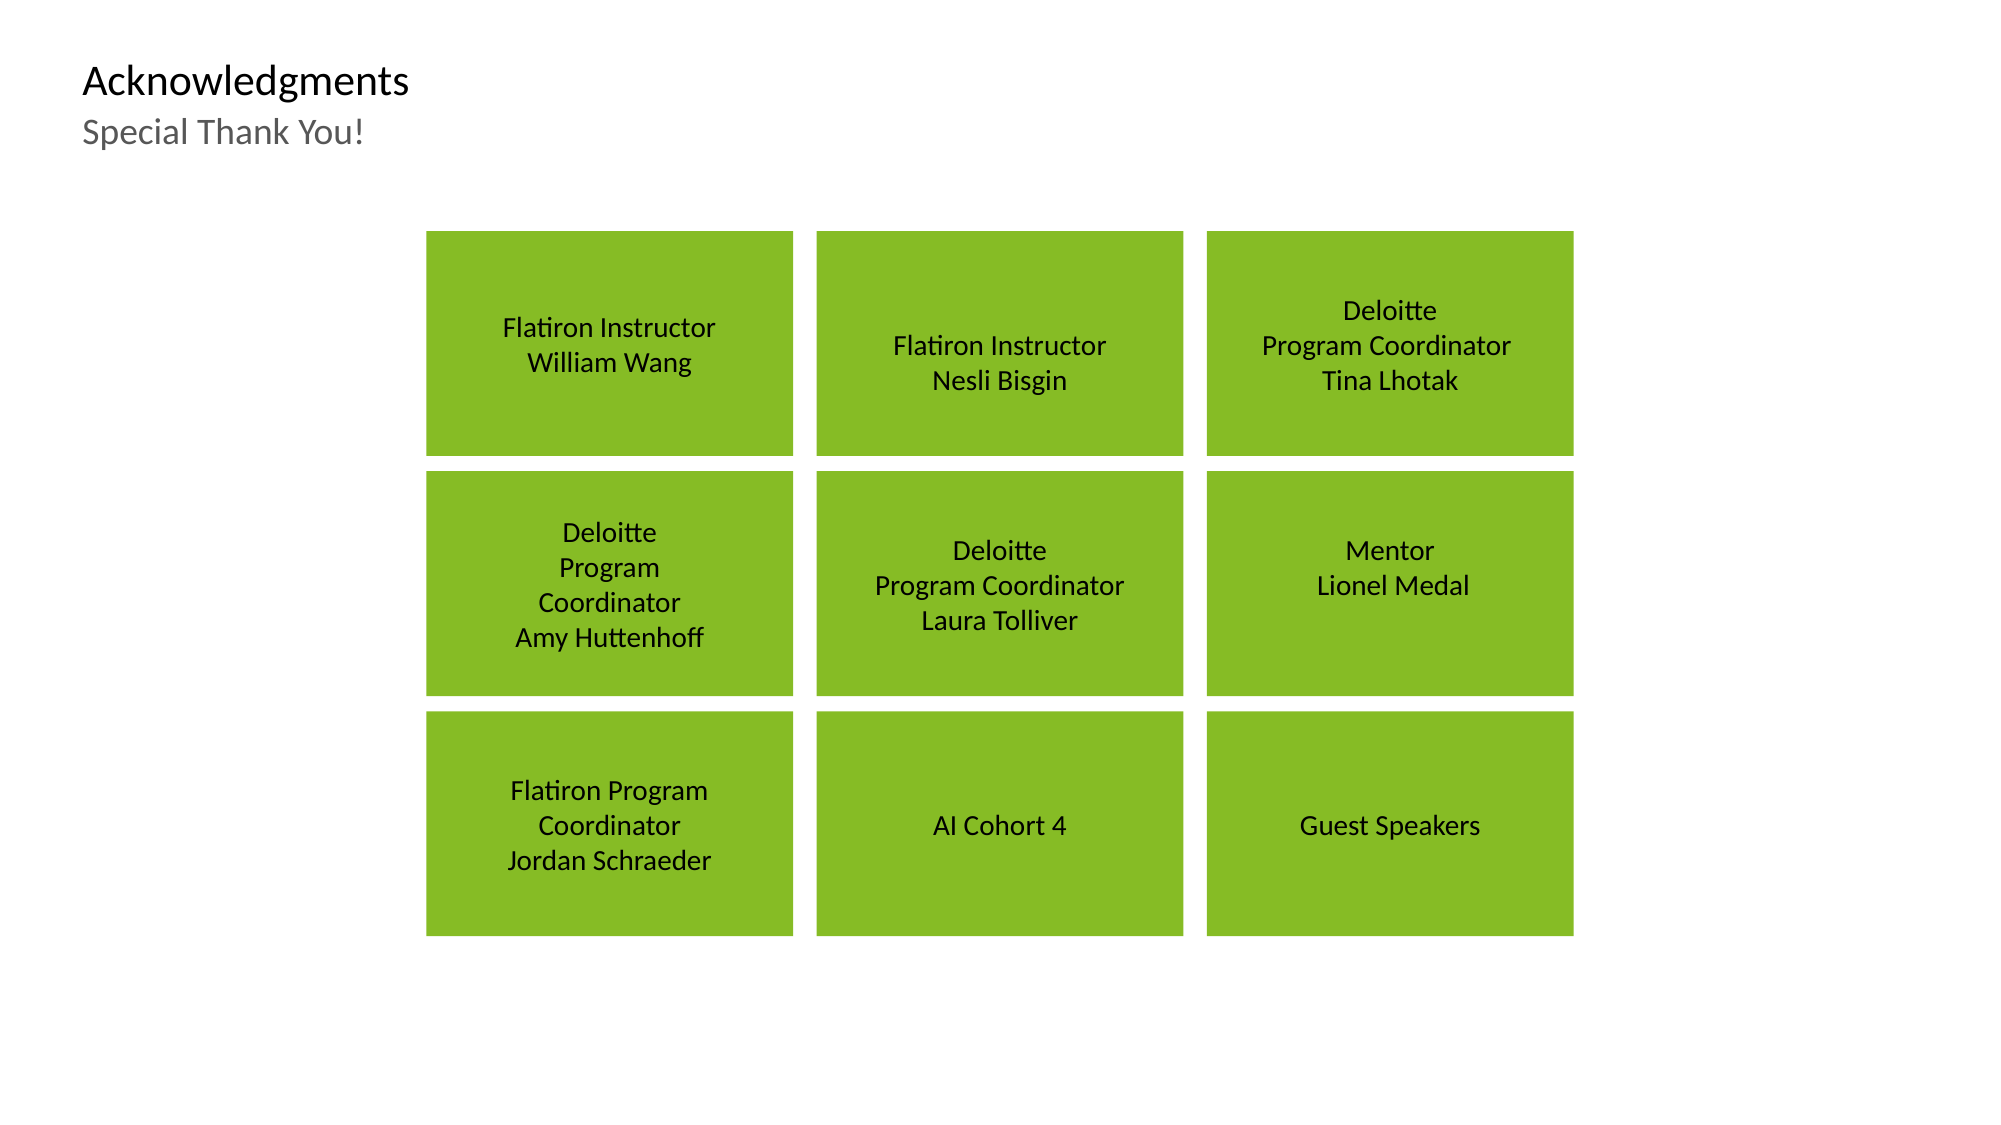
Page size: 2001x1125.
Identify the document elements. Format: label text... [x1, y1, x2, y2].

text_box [426, 230, 1574, 937]
text_box Acknowledgments [82, 52, 1918, 107]
text_box Special Thank You! [82, 107, 1918, 232]
